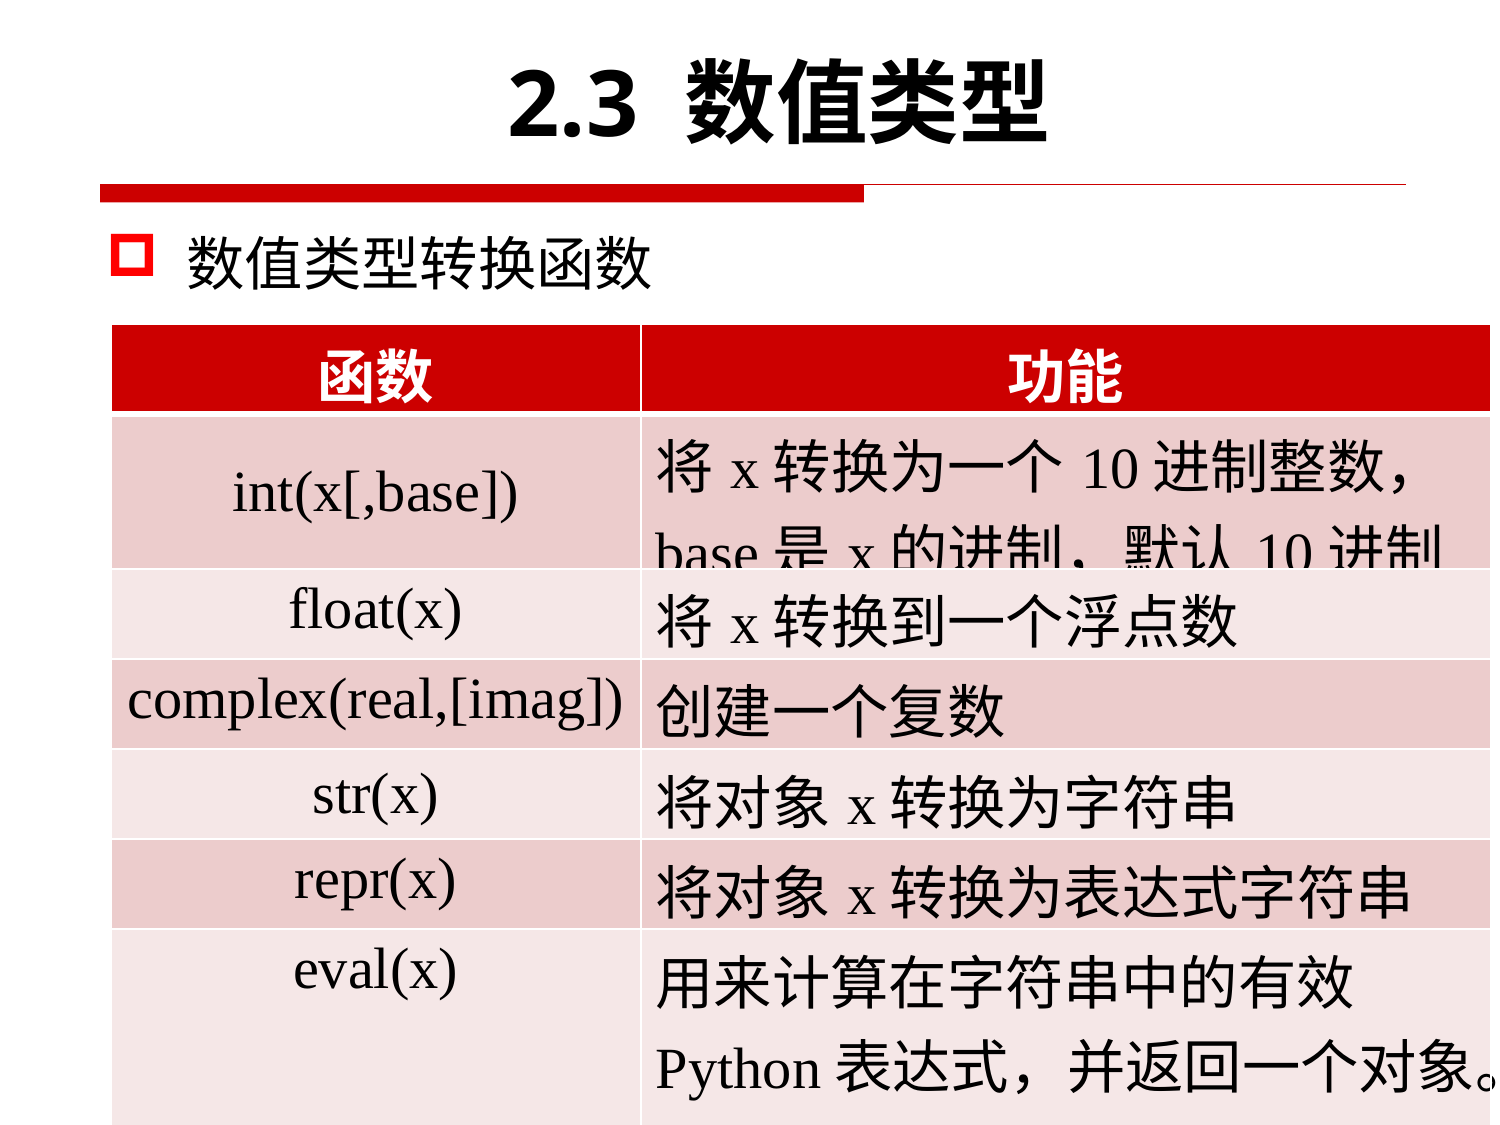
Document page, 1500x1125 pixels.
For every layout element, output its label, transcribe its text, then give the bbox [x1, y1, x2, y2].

table_header 函数 [112, 325, 640, 411]
table_cell int(x[,base]) [112, 417, 640, 568]
table_cell 创建一个复数 [642, 660, 1490, 748]
table_cell 将x转换为一个10进制整数，base是x的进制，默认10进制 [642, 417, 1490, 568]
table_cell complex(real,[imag]) [112, 660, 640, 748]
table_cell 用来计算在字符串中的有效Python表达式，并返回一个对象。 [642, 930, 1490, 1125]
table_cell 将对象x转换为字符串 [642, 750, 1490, 838]
table_cell float(x) [112, 570, 640, 658]
table_header 功能 [642, 325, 1490, 411]
text_box 数值类型转换函数 [91, 219, 1500, 305]
table_cell eval(x) [112, 930, 640, 1125]
table_cell repr(x) [112, 840, 640, 928]
table_cell str(x) [112, 750, 640, 838]
title 2.3 数值类型 [67, 51, 1492, 163]
table_cell 将对象x转换为表达式字符串 [642, 840, 1490, 928]
table_cell 将x转换到一个浮点数 [642, 570, 1490, 658]
